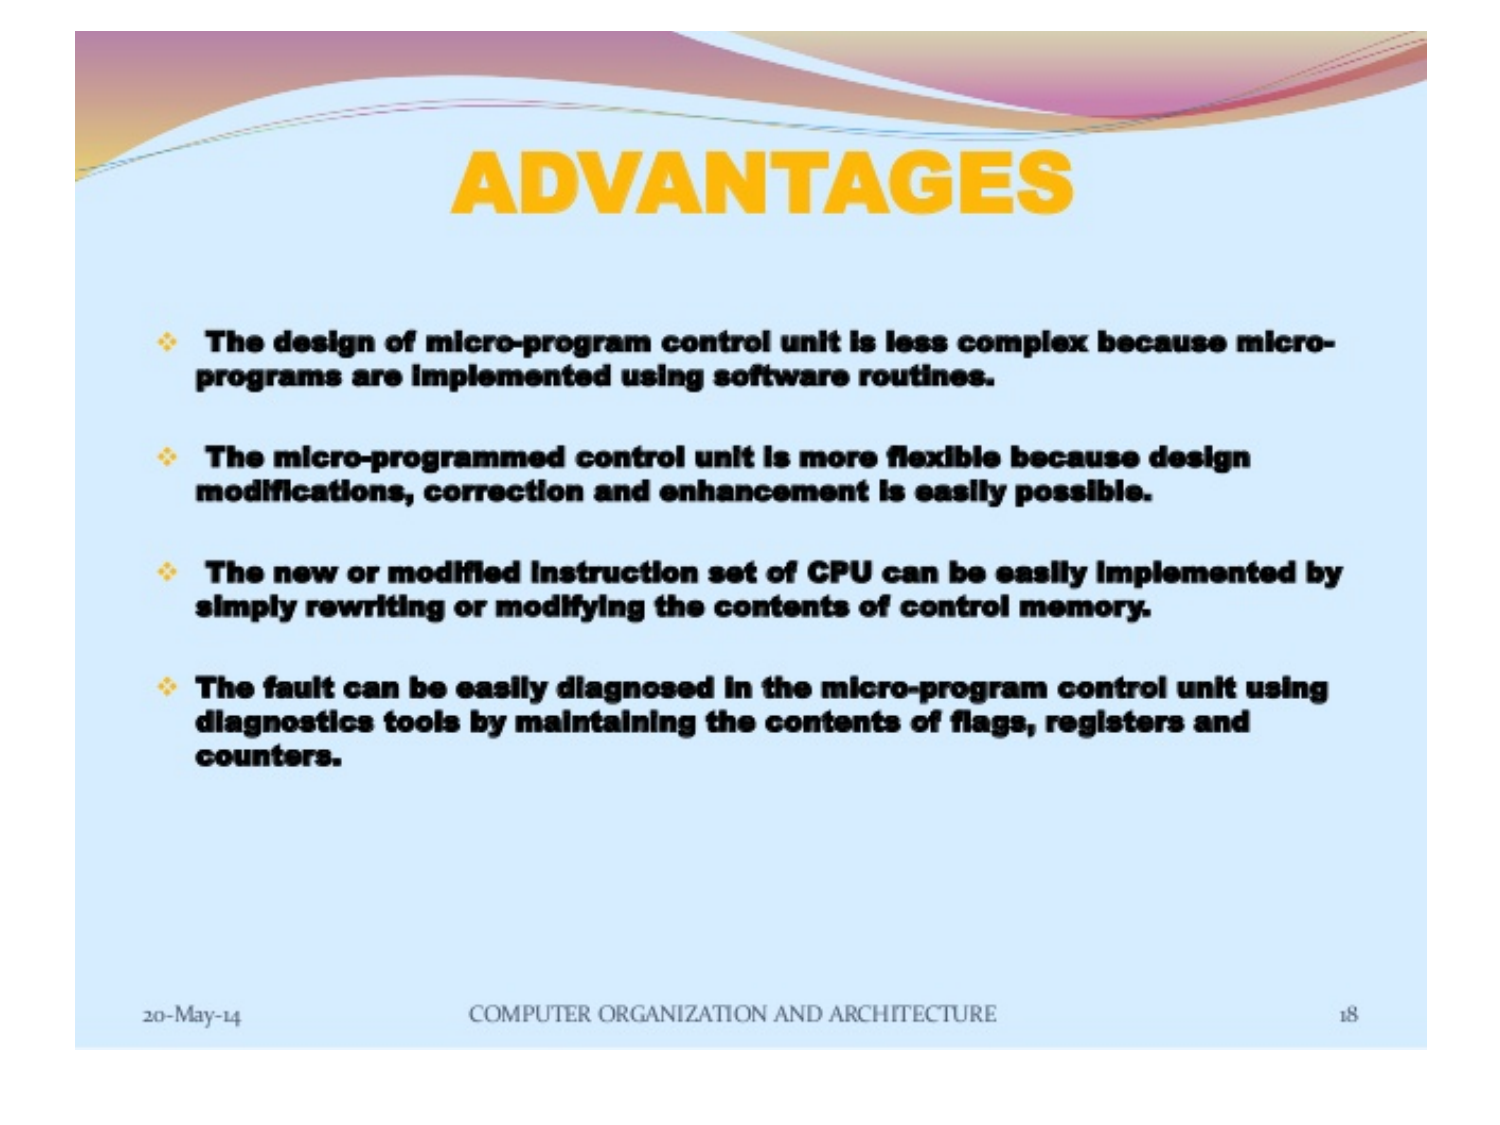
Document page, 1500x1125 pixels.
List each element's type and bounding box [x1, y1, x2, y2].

picture [74, 31, 1428, 1051]
